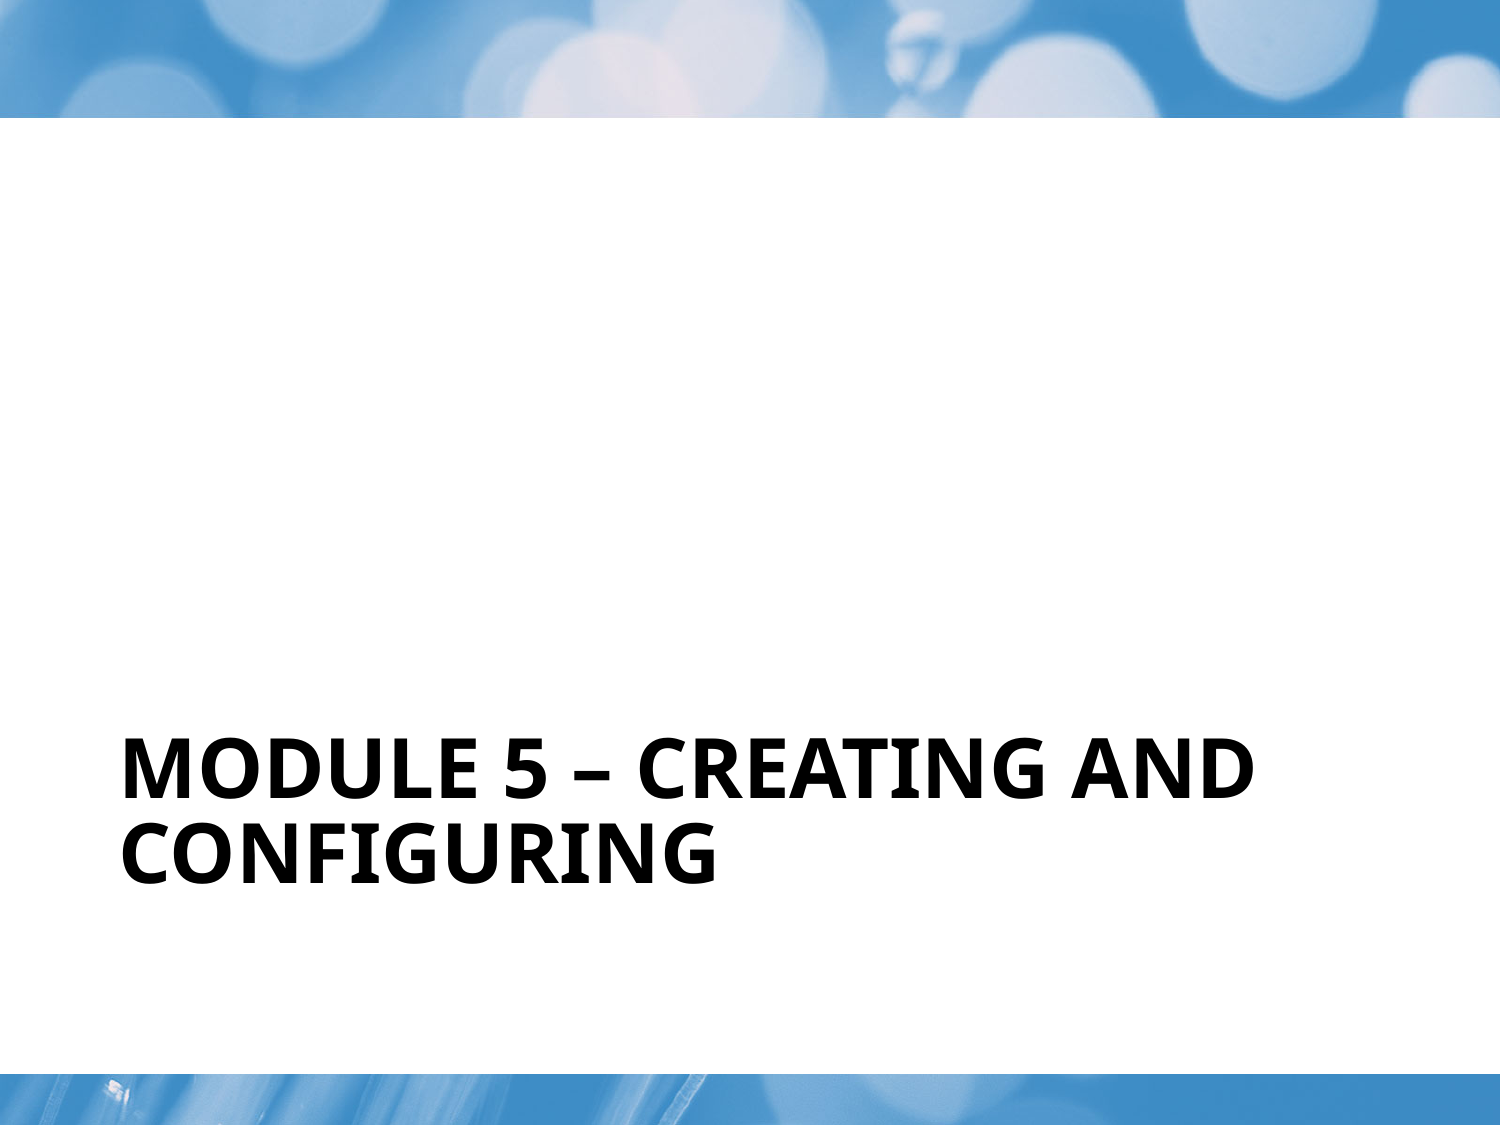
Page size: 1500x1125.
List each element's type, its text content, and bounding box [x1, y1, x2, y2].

picture [0, 0, 1500, 118]
title Module 5 – Creating and Configuring [118, 722, 1394, 947]
picture [0, 1074, 1500, 1125]
